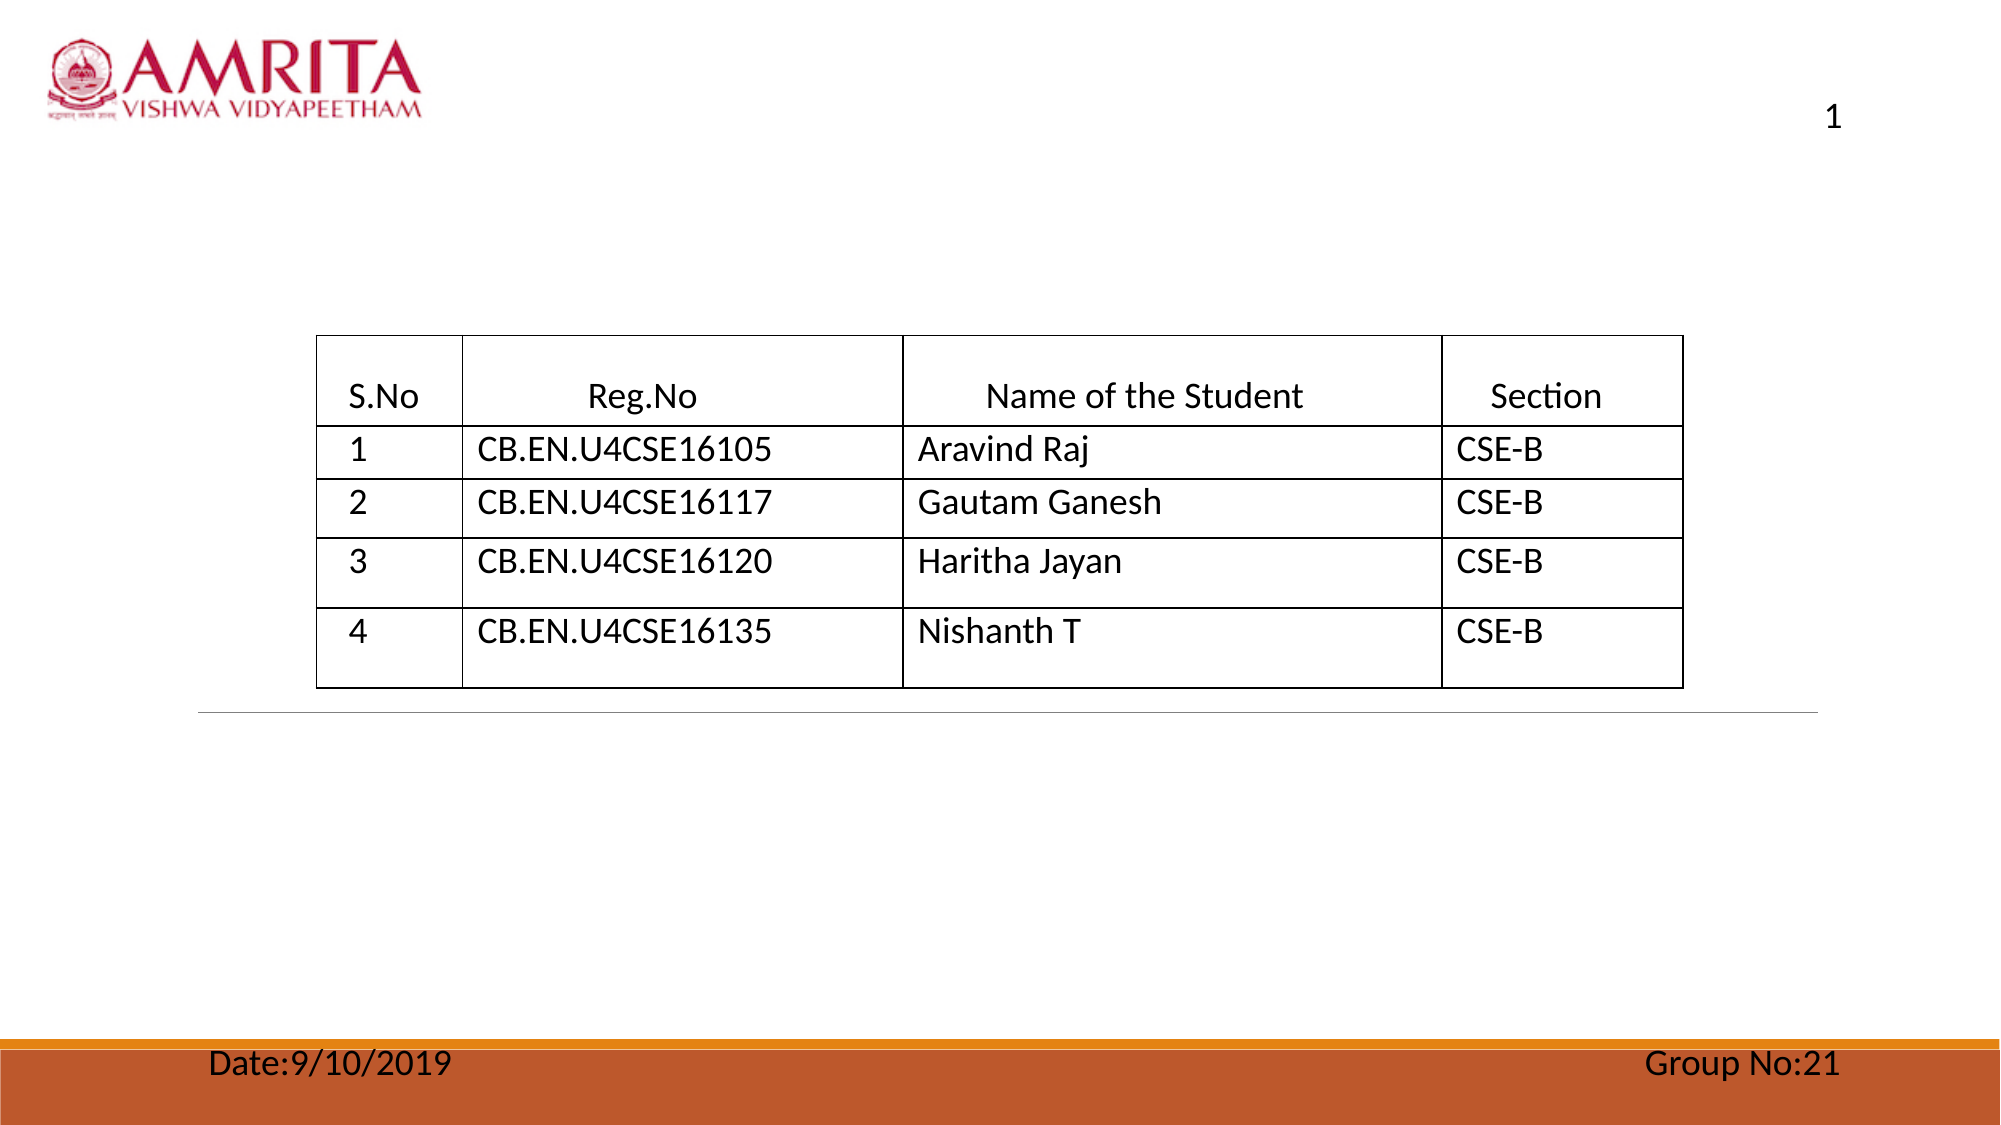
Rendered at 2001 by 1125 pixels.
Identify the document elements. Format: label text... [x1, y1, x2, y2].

table_cell Haritha Jayan [904, 539, 1441, 607]
table_cell 4 [317, 609, 462, 687]
table_cell CSE-B [1443, 609, 1682, 687]
table_header Section [1443, 336, 1682, 425]
text_box 1 [1808, 84, 1858, 144]
table_header Reg.No [463, 336, 902, 425]
table_header S.No [317, 336, 462, 425]
text_box Date:9/10/2019 [193, 1030, 467, 1091]
table_cell Aravind Raj [904, 427, 1441, 478]
table_cell 2 [317, 480, 462, 537]
table_header Name of the Student [904, 336, 1441, 425]
table_cell CB.EN.U4CSE16135 [463, 609, 902, 687]
table_cell Nishanth T [904, 609, 1441, 687]
text_box Group No:21 [1630, 1030, 1857, 1125]
table_cell CB.EN.U4CSE16105 [463, 427, 902, 478]
table_cell CB.EN.U4CSE16117 [463, 480, 902, 537]
table_cell 1 [317, 427, 462, 478]
table_cell CB.EN.U4CSE16120 [463, 539, 902, 607]
table_cell CSE-B [1443, 480, 1682, 537]
table_cell 3 [317, 539, 462, 607]
table_cell Gautam Ganesh [904, 480, 1441, 537]
table_cell CSE-B [1443, 427, 1682, 478]
picture [34, 26, 436, 132]
table_cell CSE-B [1443, 539, 1682, 607]
